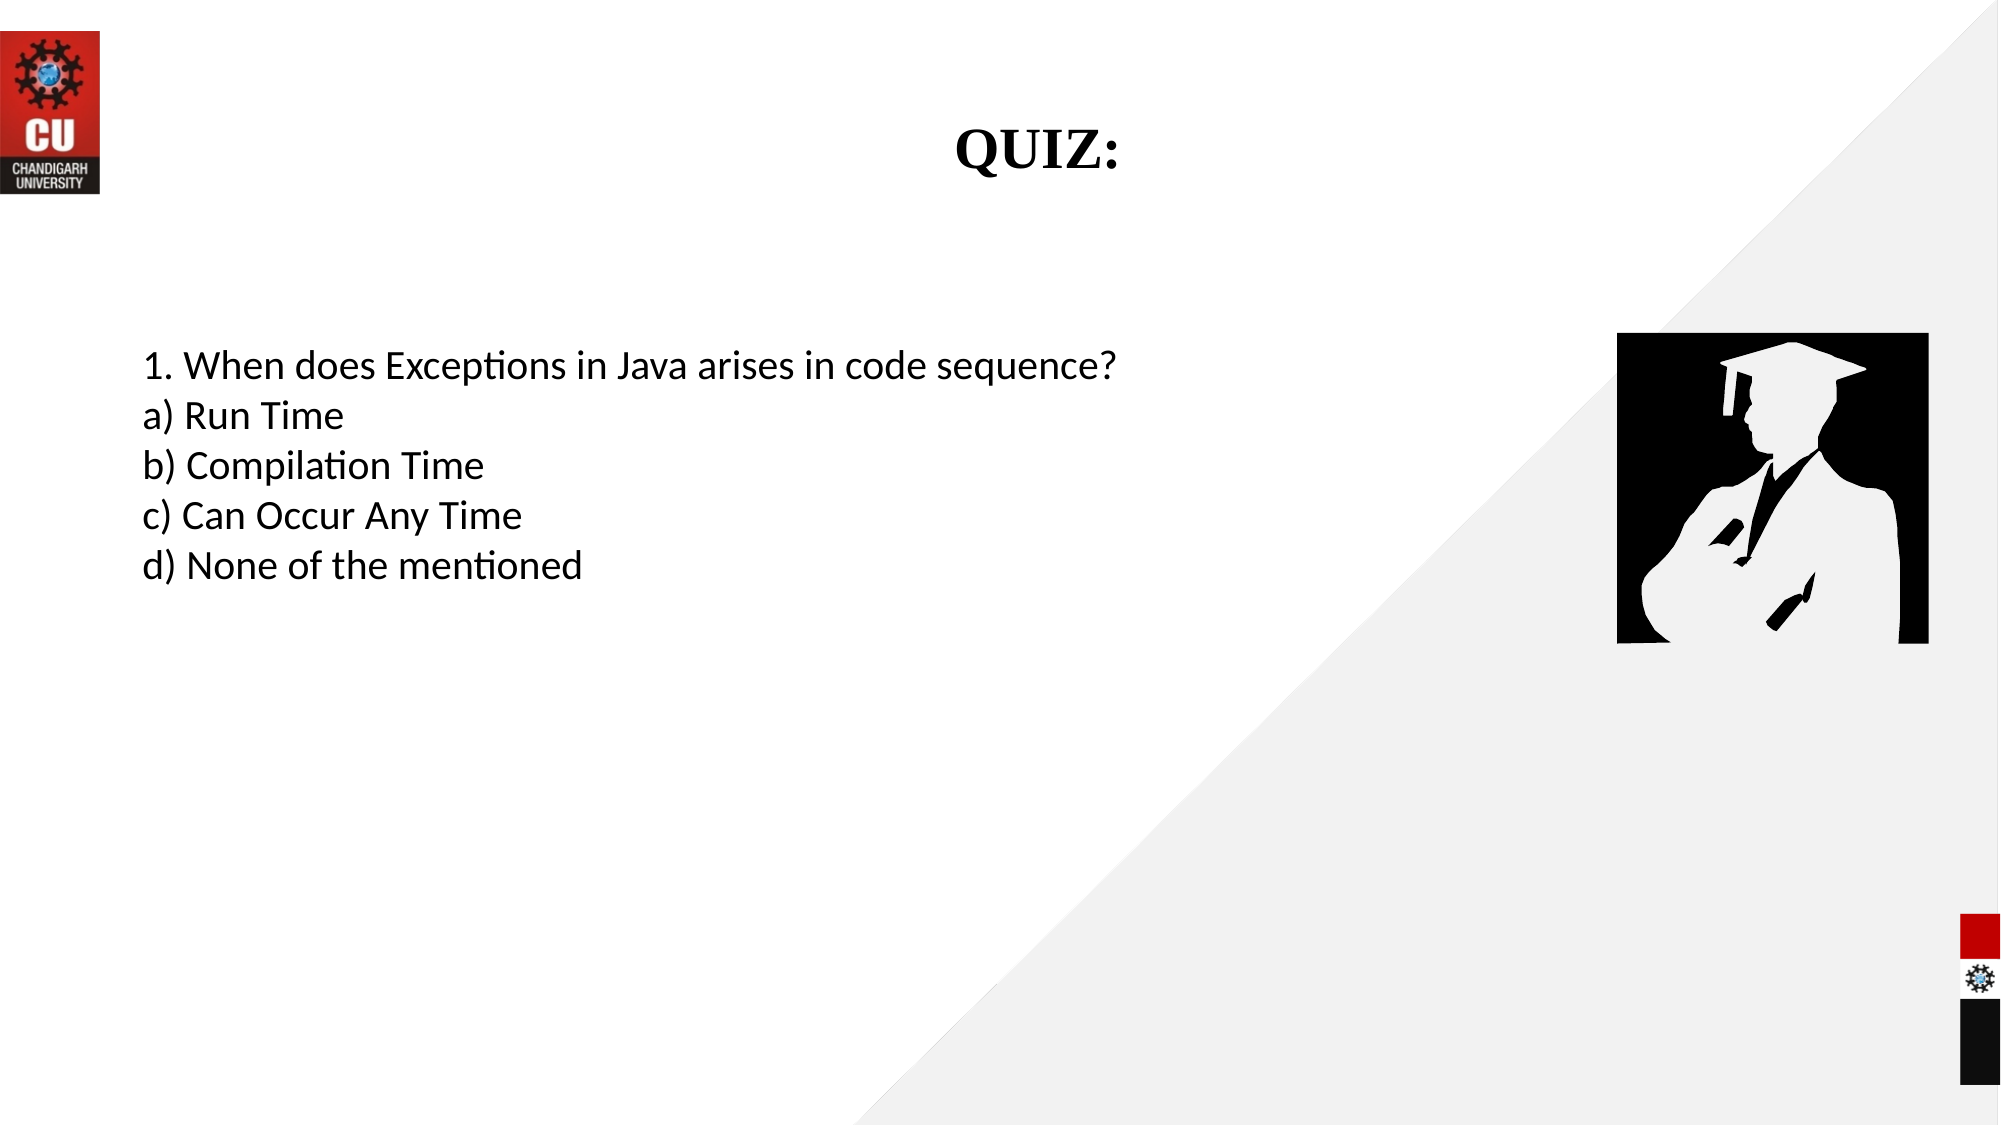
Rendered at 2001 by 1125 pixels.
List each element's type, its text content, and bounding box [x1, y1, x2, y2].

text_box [1617, 332, 1929, 644]
picture [0, 0, 2001, 1125]
title QUIZ: [183, 86, 1909, 214]
text_box 1. When does Exceptions in Java arises in code sequence? a) Run Time b) Compilation Time c) Can Occur Any Time d) None of the mentioned [127, 330, 1322, 595]
